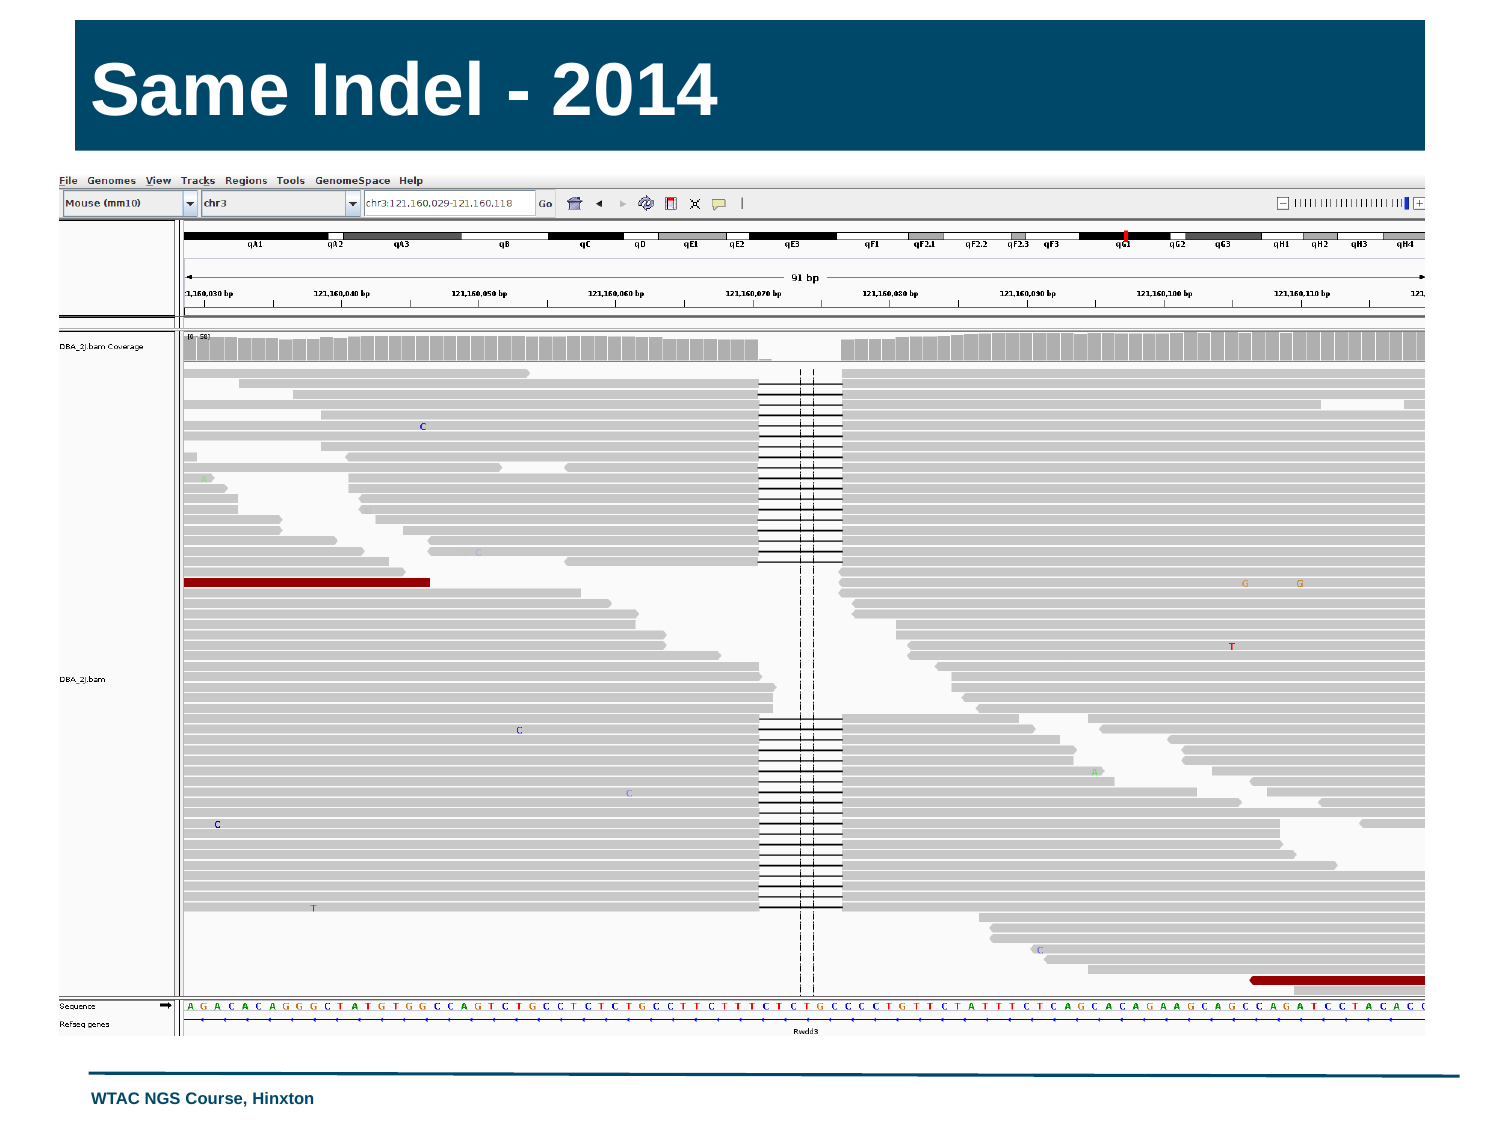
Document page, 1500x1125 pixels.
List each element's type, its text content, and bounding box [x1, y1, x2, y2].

picture [59, 173, 1426, 1036]
title Same Indel - 2014 [75, 20, 1425, 151]
